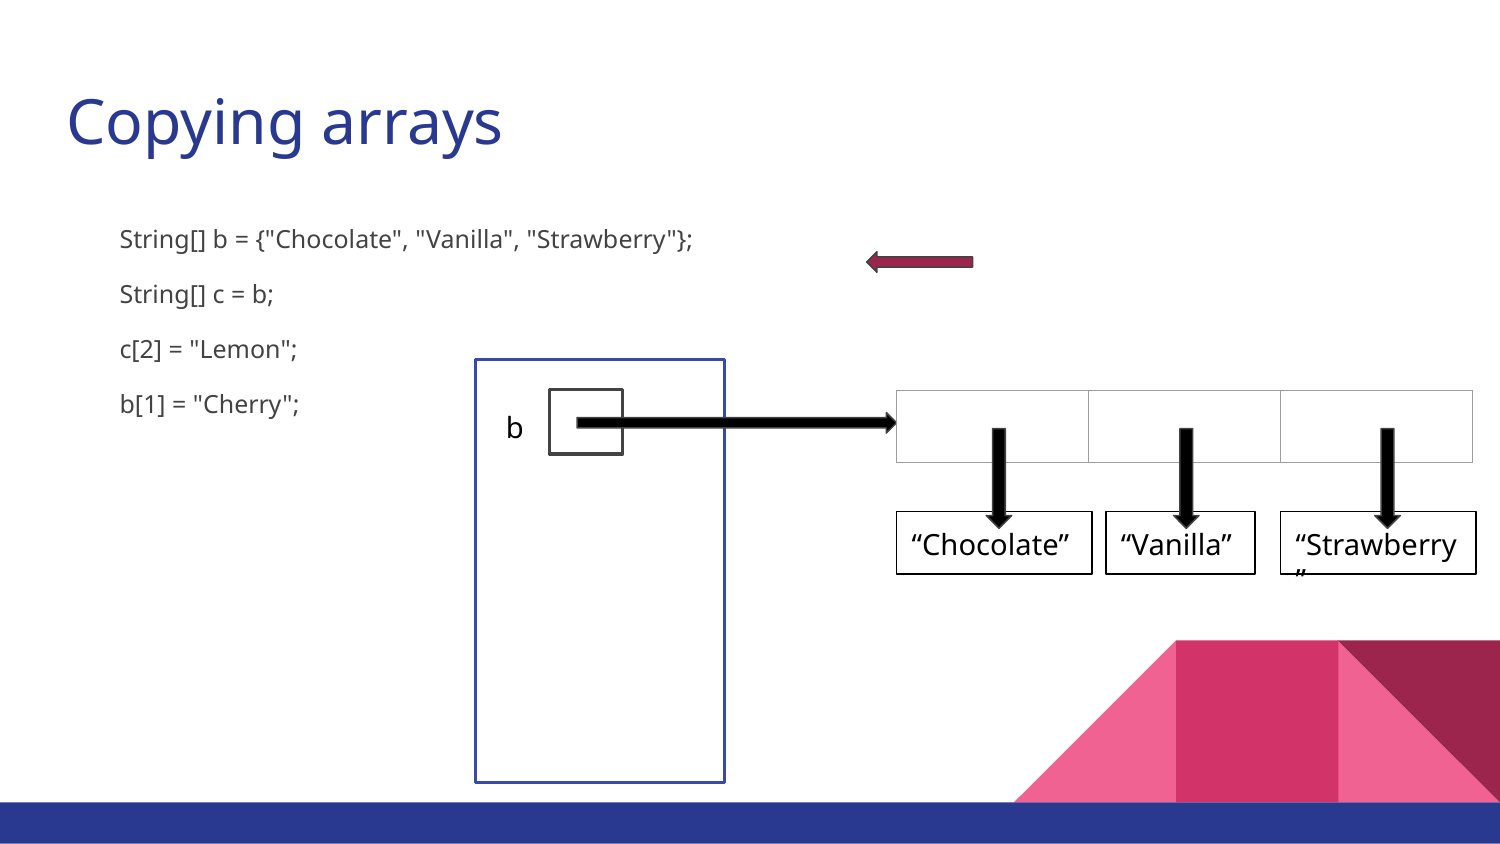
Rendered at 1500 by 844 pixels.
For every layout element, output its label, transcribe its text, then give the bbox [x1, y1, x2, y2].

text_box “Strawberry” [1280, 511, 1476, 574]
text_box [1374, 428, 1401, 529]
text_box “Vanilla” [1105, 511, 1256, 574]
list String[] b = {"Chocolate", "Vanilla", "Strawberry"}; String[] c = b; c[2] = "Lemon"; b[1] = "Cherry"; [0, 208, 883, 546]
text_box [866, 251, 973, 273]
text_box [986, 428, 1012, 529]
text_box [577, 412, 896, 434]
text_box [1173, 428, 1199, 529]
text_box [549, 389, 623, 454]
table_header [1089, 391, 1280, 462]
text_box b [475, 359, 725, 783]
table_header [897, 391, 1088, 462]
text_box “Chocolate” [896, 511, 1092, 574]
table_header [1281, 391, 1472, 462]
title Copying arrays [51, 67, 1449, 167]
